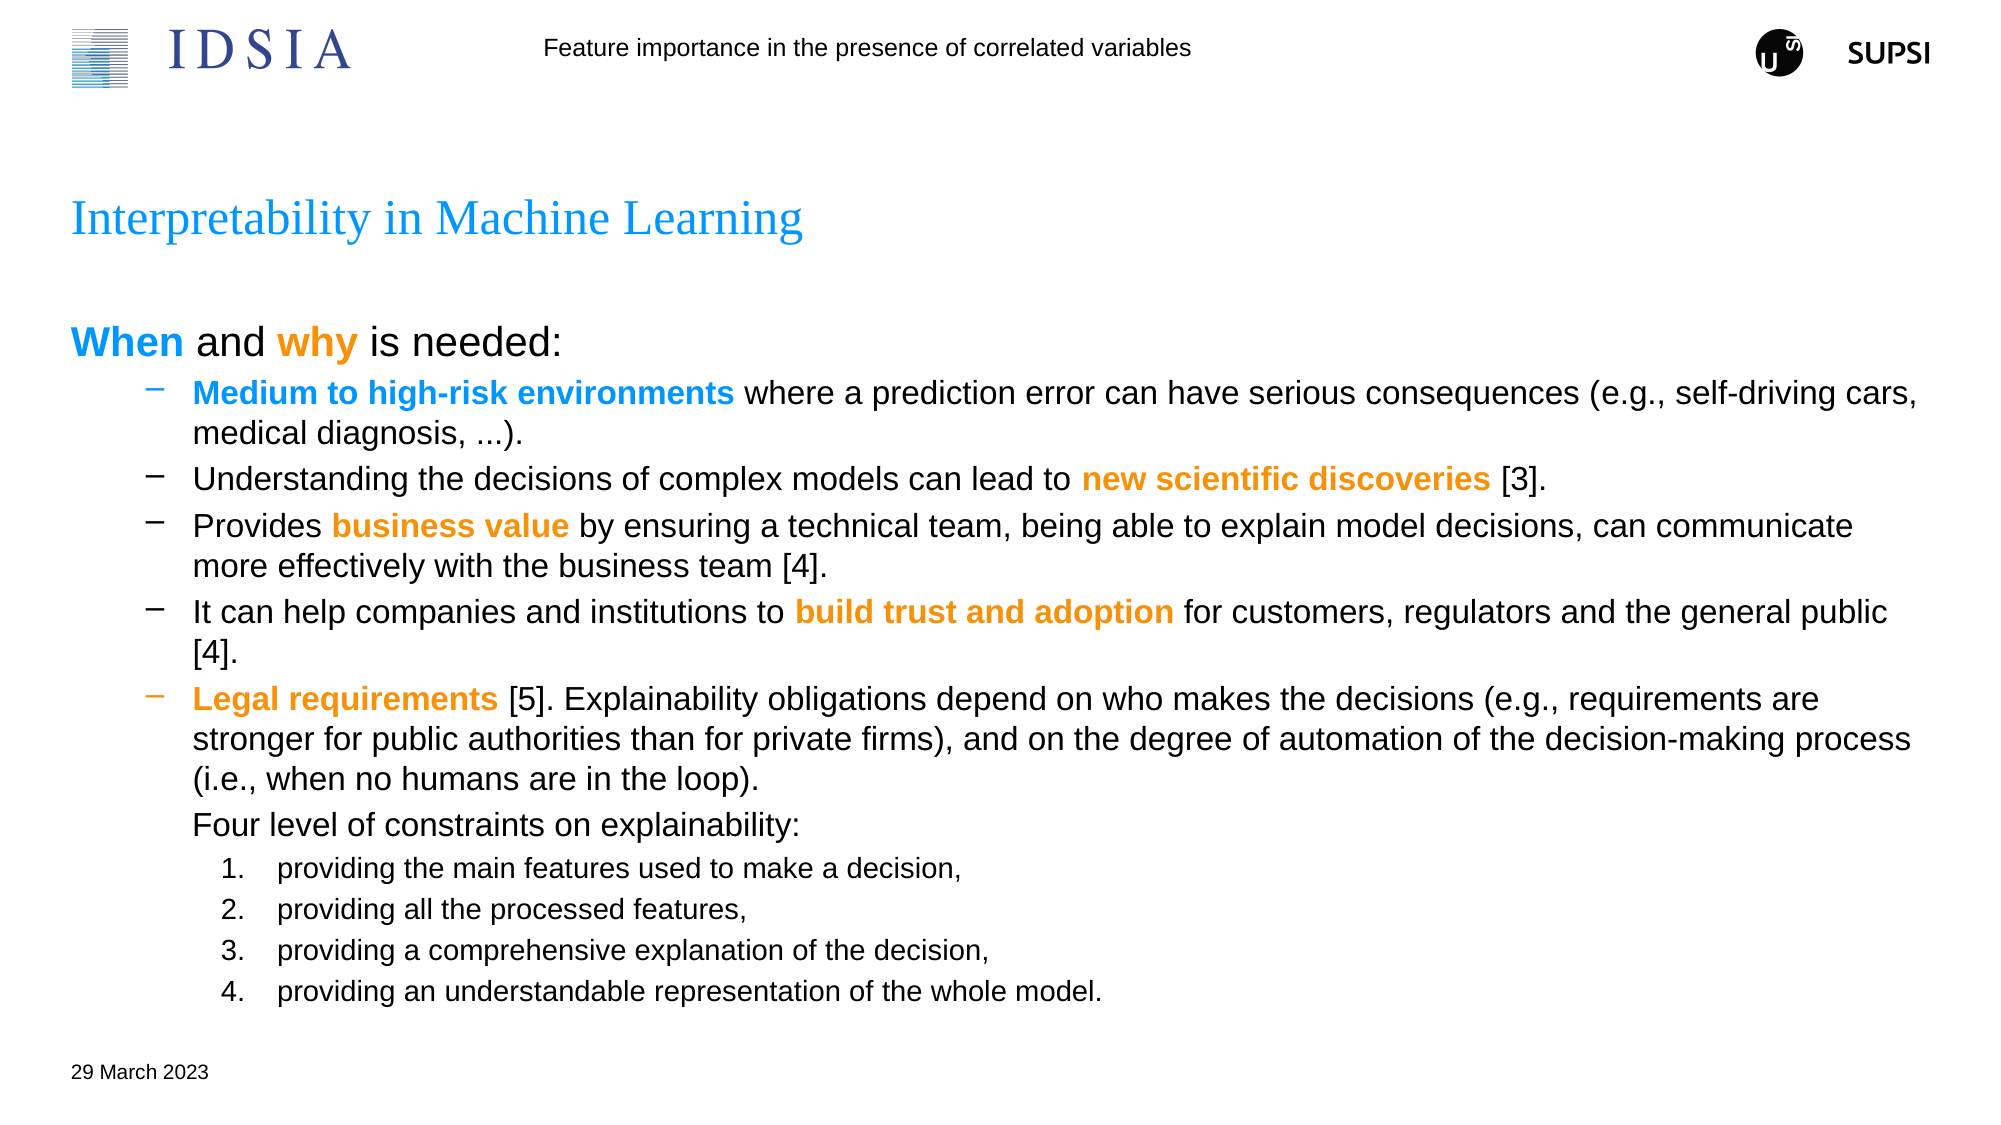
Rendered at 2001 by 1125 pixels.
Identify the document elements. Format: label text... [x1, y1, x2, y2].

title Interpretability in Machine Learning [70, 184, 1930, 303]
list When and why is needed: Medium to high-risk environments where a prediction error can have serious consequences (e.g., self-driving cars, medical diagnosis, ...). Understanding the decisions of complex models can lead to new scientific discoveries [3]. Provides business value by ensuring a technical team, being able to explain model decisions, can communicate more effectively with the business team [4]. It can help companies and institutions to build trust and adoption for customers, regulators and the general public [4]. Legal requirements [5]. Explainability obligations depend on who makes the decisions (e.g., requirements are stronger for public authorities than for private firms), and on the degree of automation of the decision-making process (i.e., when no humans are in the loop). Four level of constraints on explainability: providing the main features used to make a decision, providing all the processed features, providing a comprehensive explanation of the decision, providing an understandable representation of the whole model. [70, 314, 1930, 1024]
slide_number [70, 1058, 532, 1125]
picture [0, 0, 2000, 94]
